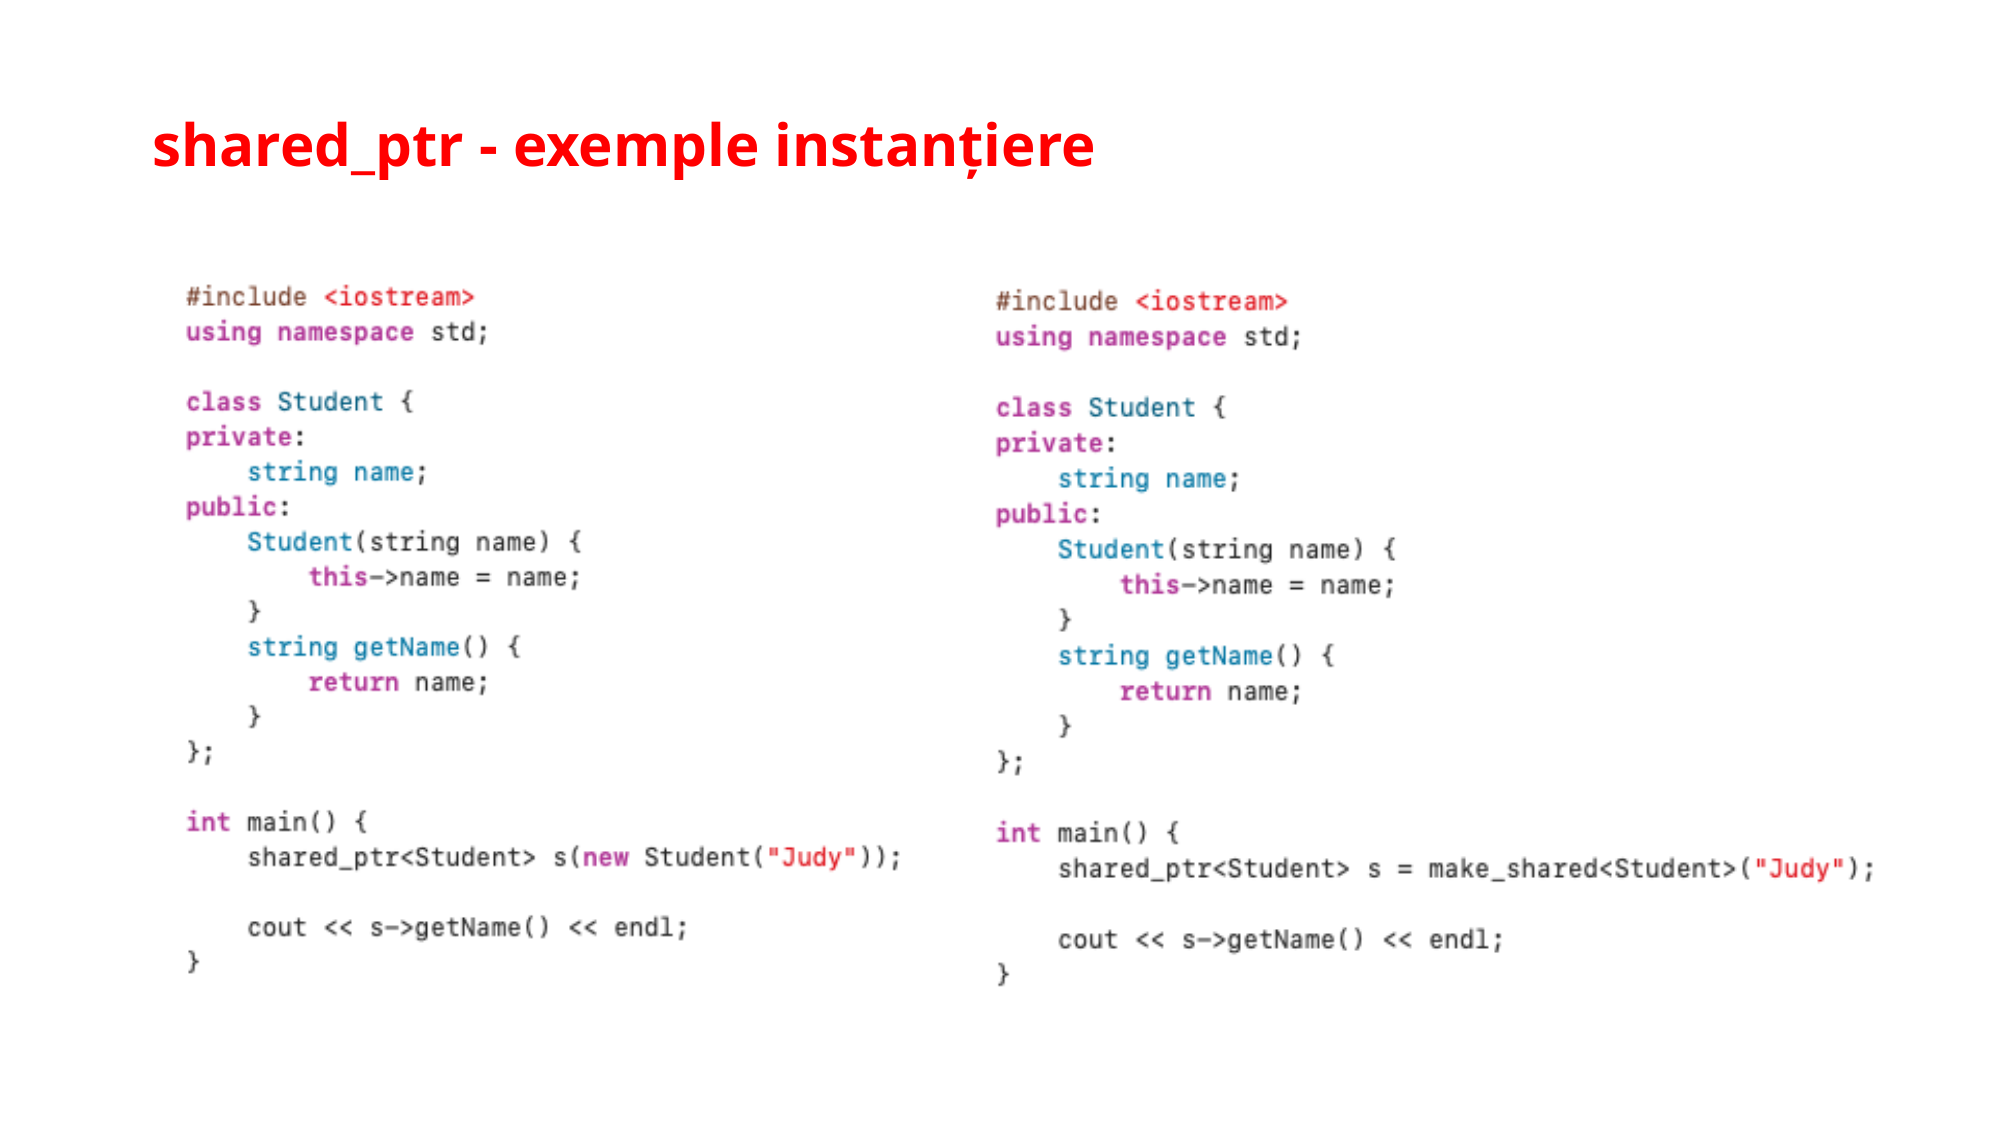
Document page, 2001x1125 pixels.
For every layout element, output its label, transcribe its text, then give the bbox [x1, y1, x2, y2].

picture [976, 271, 1883, 1002]
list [152, 271, 903, 986]
title shared_ptr - exemple instanțiere [137, 59, 1863, 235]
